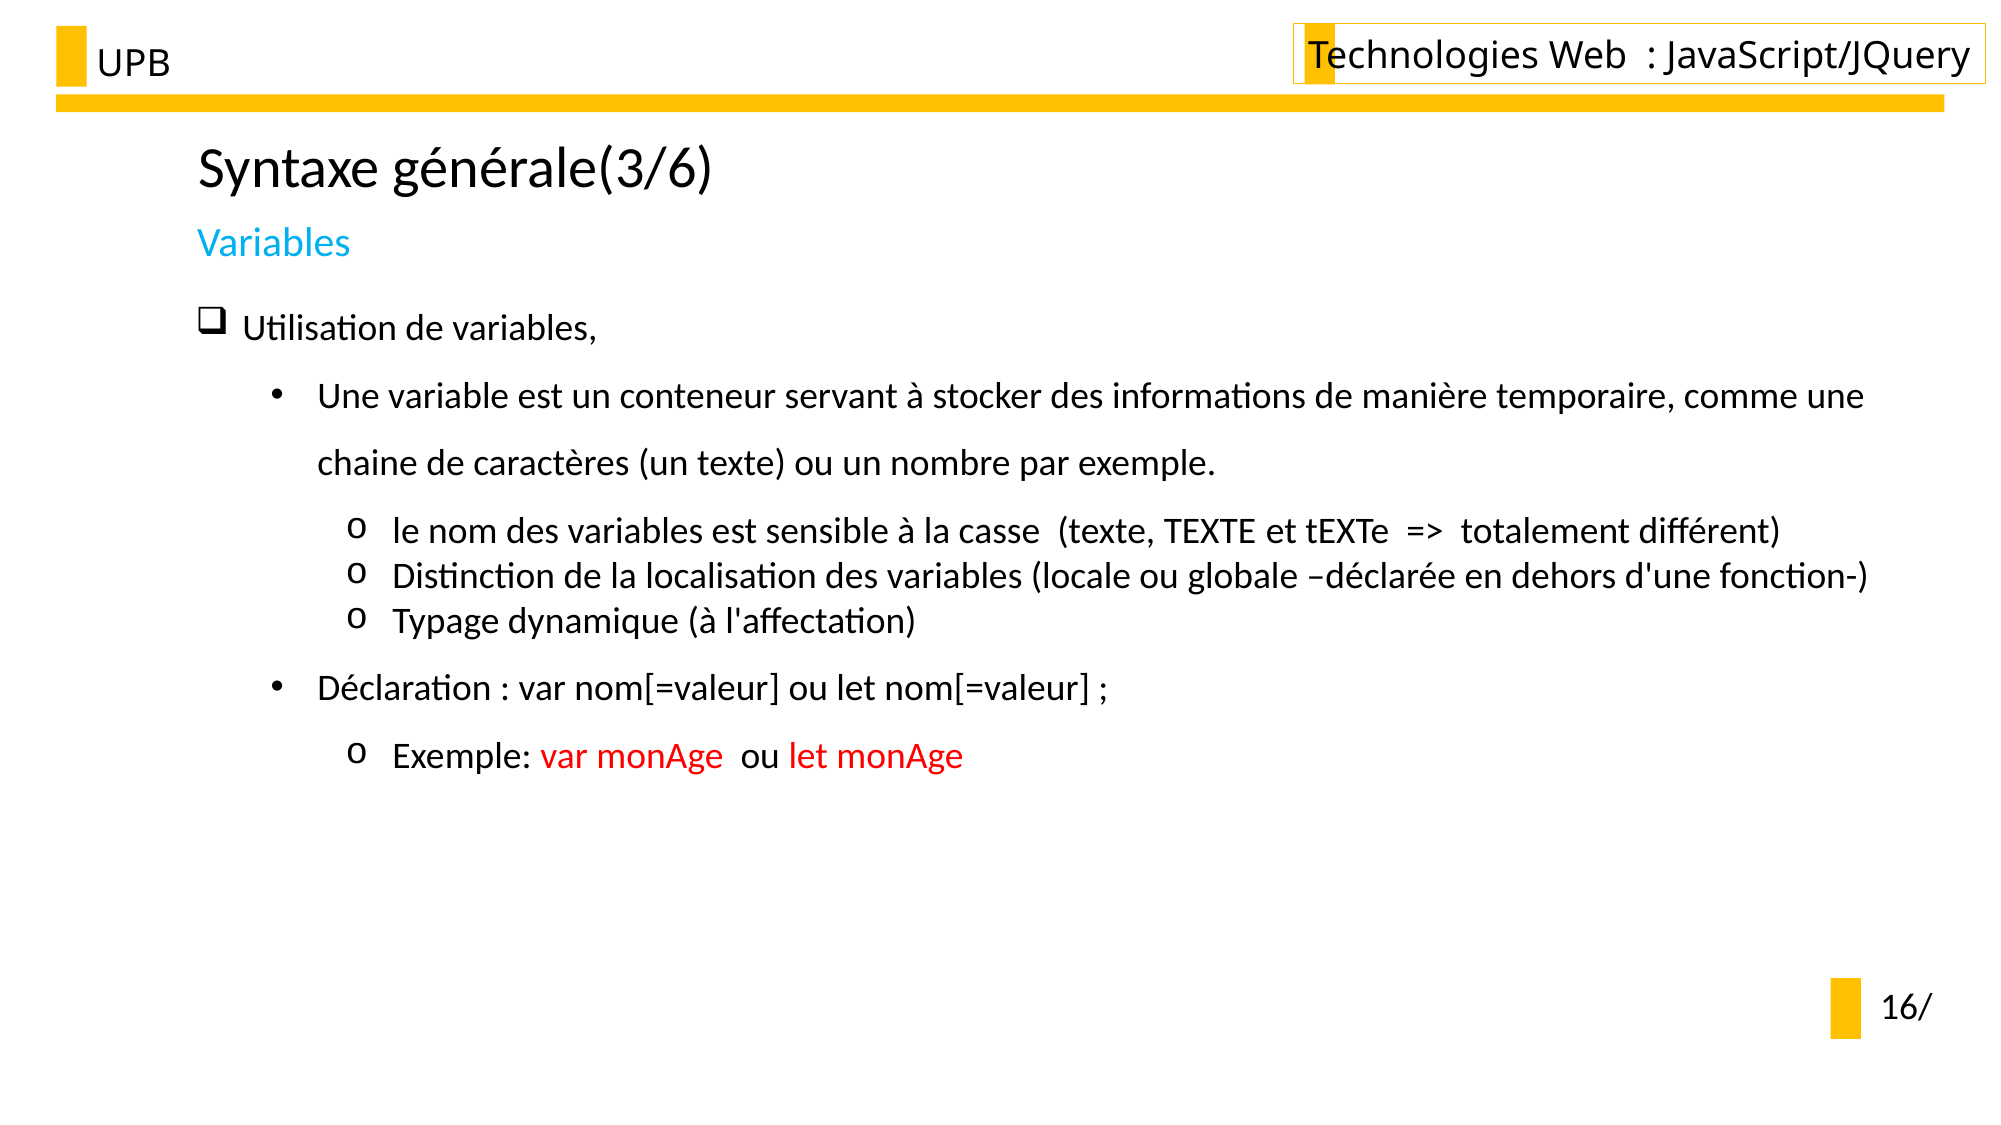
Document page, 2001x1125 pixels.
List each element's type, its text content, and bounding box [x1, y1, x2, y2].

text_box 16/ [1865, 974, 1948, 1035]
text_box [56, 25, 87, 87]
text_box Technologies Web : JavaScript/JQuery [1293, 23, 1986, 84]
text_box Variables [182, 207, 366, 273]
text_box Syntaxe générale(3/6) [184, 121, 730, 207]
text_box [1830, 986, 1861, 1039]
text_box UPB [81, 31, 186, 92]
text_box Utilisation de variables, Une variable est un conteneur servant à stocker des informations de manière temporaire, comme une chaine de caractères (un texte) ou un nombre par exemple. le nom des variables est sensible à la casse (texte, TEXTE et tEXTe => totalement différent) Distinction de la localisation des variables (locale ou globale –déclarée en dehors d'une fonction-) Typage dynamique (à l'affectation) Déclaration : var nom[=valeur] ou let nom[=valeur] ; Exemple: var monAge ou let monAge [180, 273, 1945, 986]
text_box [56, 94, 1945, 113]
